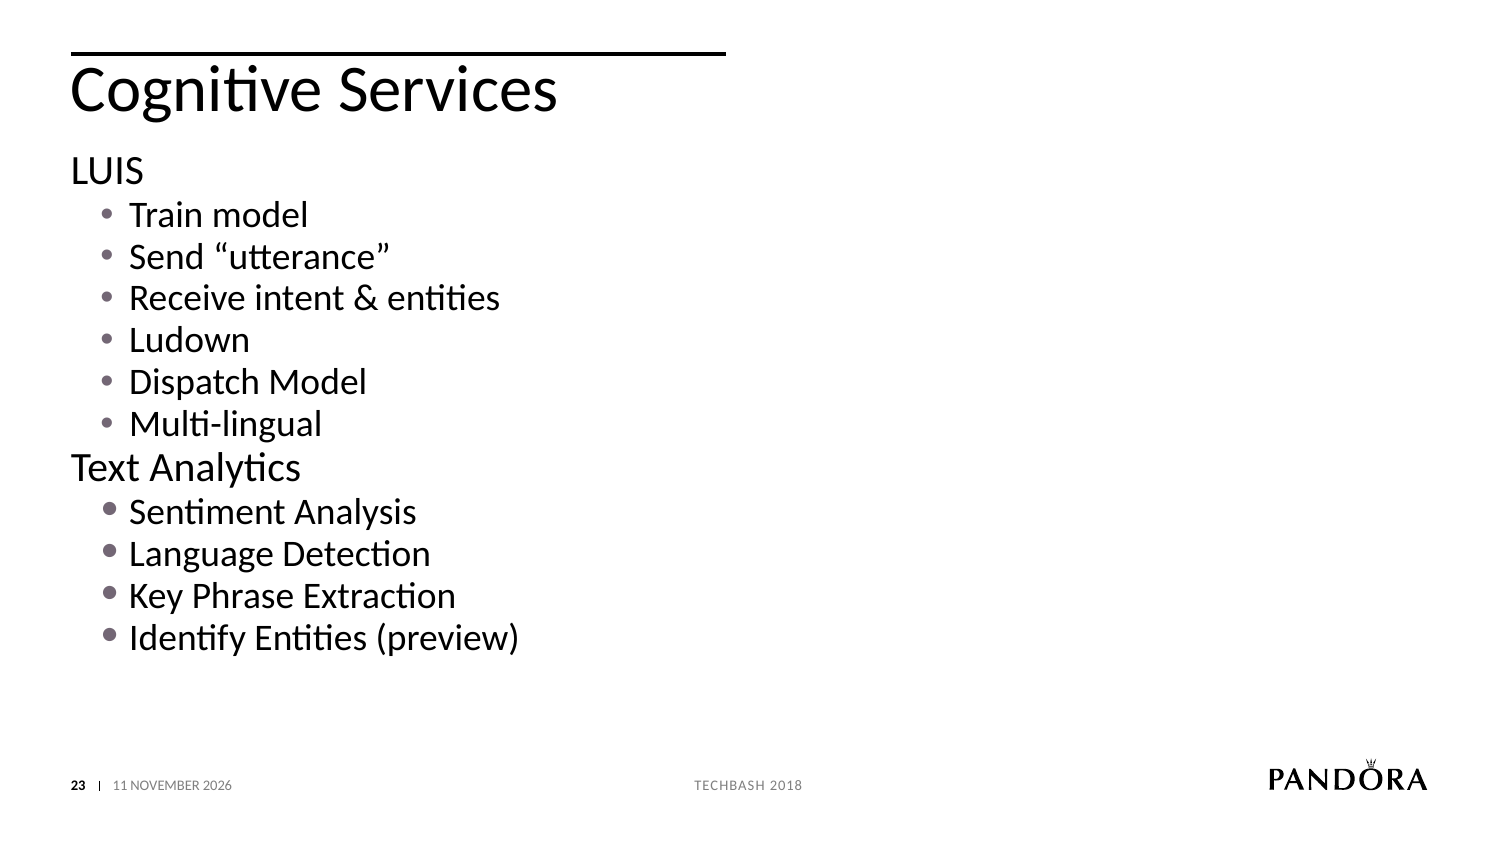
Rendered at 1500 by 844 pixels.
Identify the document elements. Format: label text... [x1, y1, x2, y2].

title Cognitive Services [70, 53, 1258, 145]
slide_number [112, 776, 349, 794]
footer Techbash 2018 [462, 776, 1034, 794]
list LUIS Train model Send “utterance” Receive intent & entities Ludown Dispatch Model Multi-lingual Text Analytics Sentiment Analysis Language Detection Key Phrase Extraction Identify Entities (preview) [70, 147, 1430, 718]
slide_number 23 [70, 776, 104, 794]
